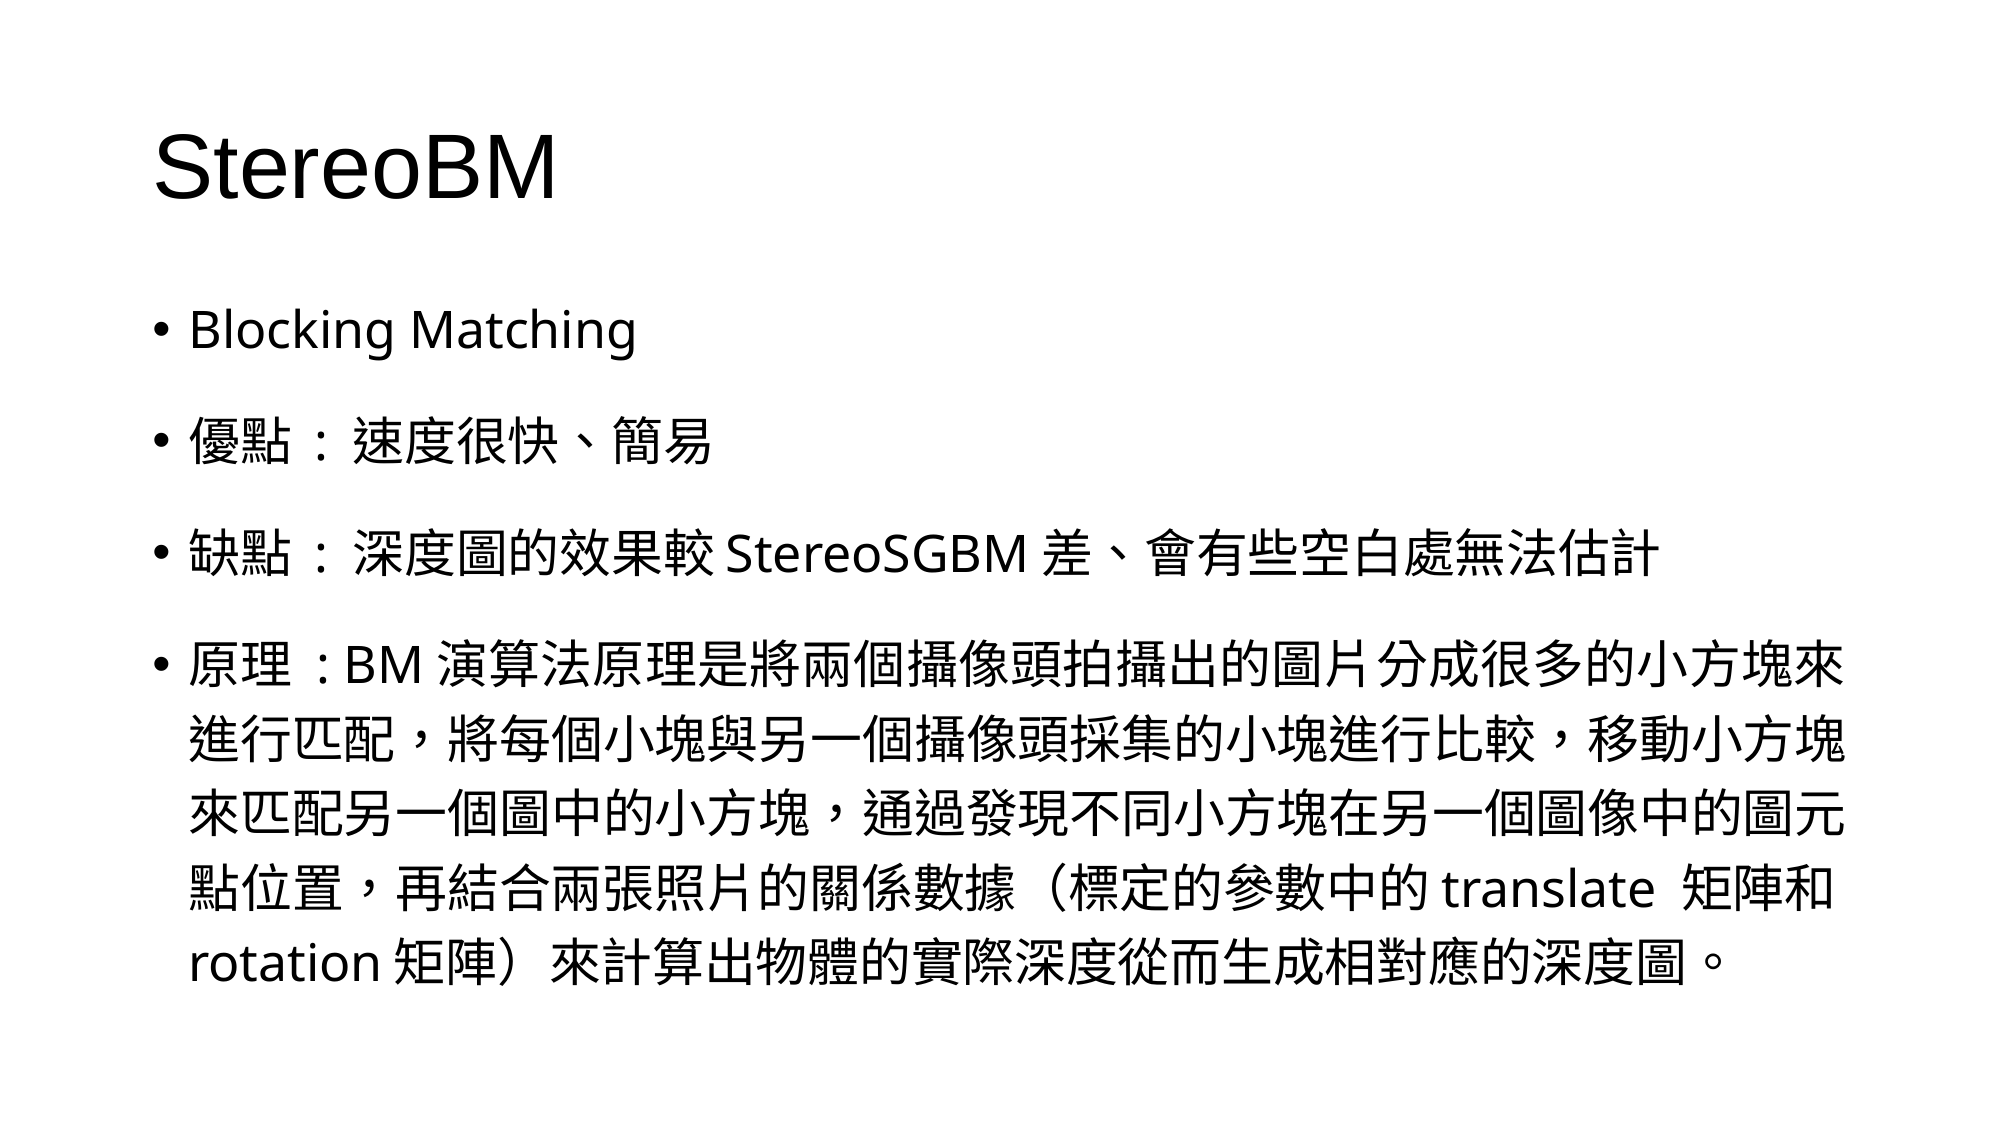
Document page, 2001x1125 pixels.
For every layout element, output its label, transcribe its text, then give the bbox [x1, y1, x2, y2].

list Blocking Matching 優點 : 速度很快、簡易 缺點 : 深度圖的效果較StereoSGBM差、會有些空白處無法估計 原理 : BM演算法原理是將兩個攝像頭拍攝出的圖片分成很多的小方塊來進行匹配，將每個小塊與另一個攝像頭採集的小塊進行比較，移動小方塊來匹配另一個圖中的小方塊，通過發現不同小方塊在另一個圖像中的圖元點位置，再結合兩張照片的關係數據（標定的參數中的translate 矩陣和rotation矩陣）來計算出物體的實際深度從而生成相對應的深度圖。 [137, 277, 1863, 1071]
title StereoBM [137, 59, 1863, 277]
